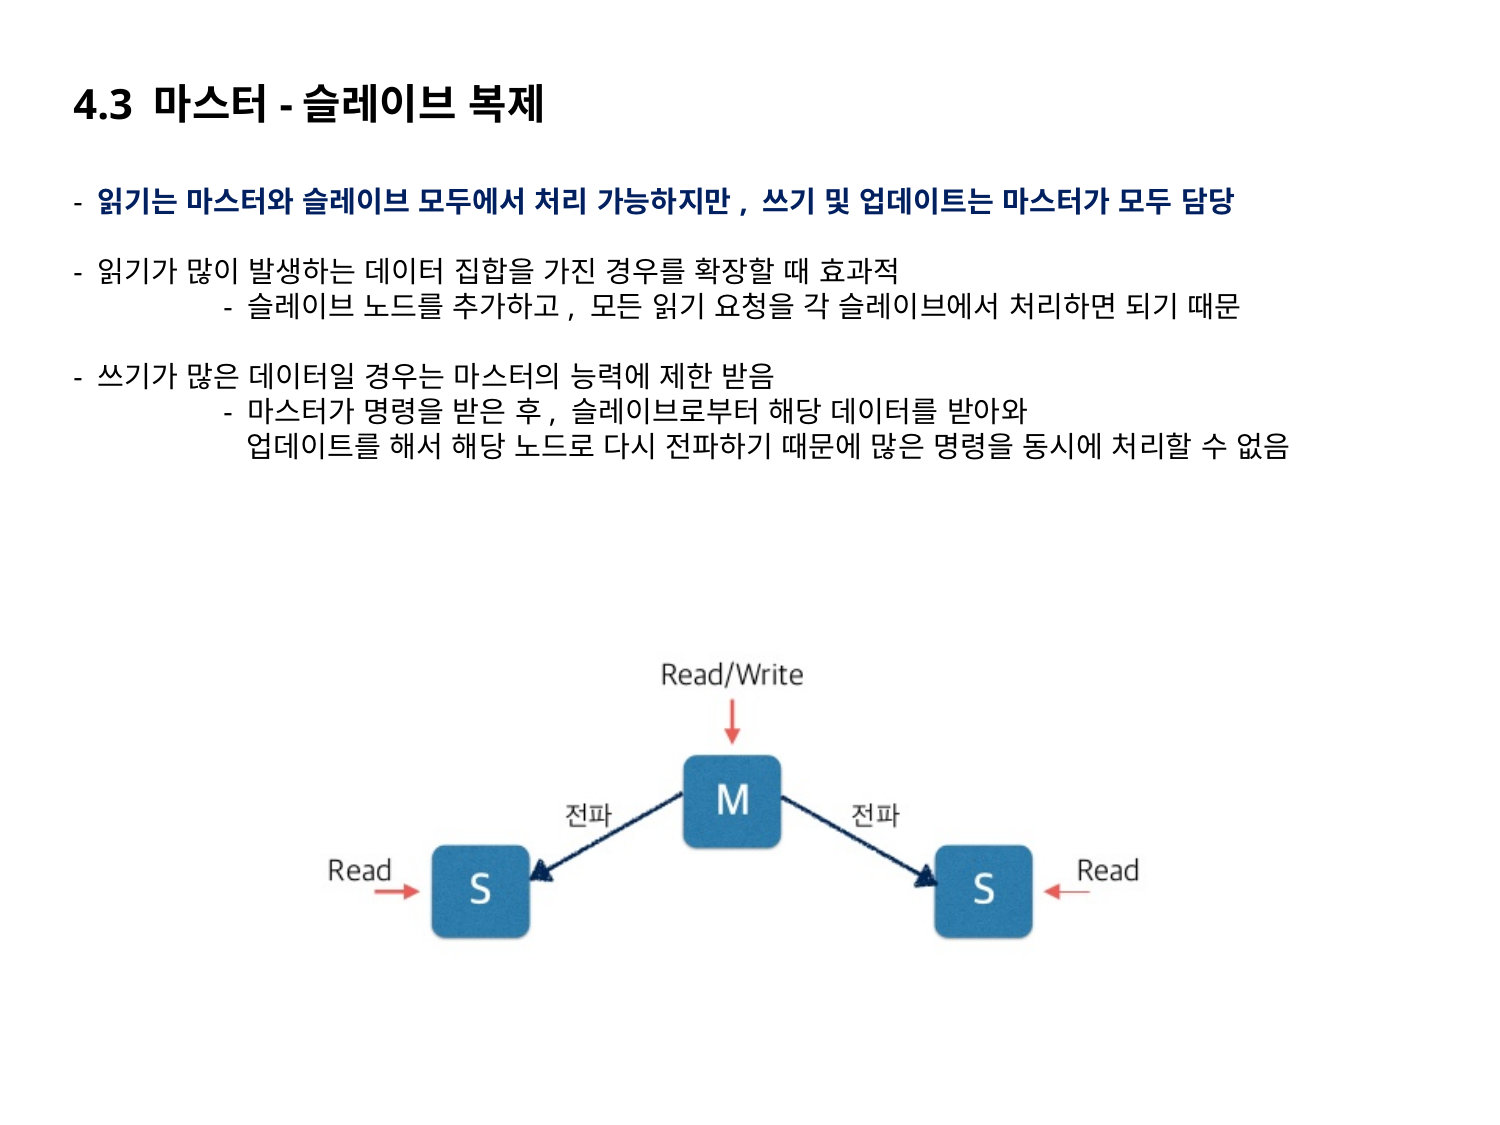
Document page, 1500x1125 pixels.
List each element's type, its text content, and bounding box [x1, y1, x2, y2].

text_box - 읽기는 마스터와 슬레이브 모두에서 처리 가능하지만, 쓰기 및 업데이트는 마스터가 모두 담당 - 읽기가 많이 발생하는 데이터 집합을 가진 경우를 확장할 때 효과적 - 슬레이브 노드를 추가하고, 모든 읽기 요청을 각 슬레이브에서 처리하면 되기 때문 - 쓰기가 많은 데이터일 경우는 마스터의 능력에 제한 받음 - 마스터가 명령을 받은 후, 슬레이브로부터 해당 데이터를 받아와 업데이트를 해서 해당 노드로 다시 전파하기 때문에 많은 명령을 동시에 처리할 수 없음 [58, 175, 1453, 506]
picture [304, 644, 1169, 987]
text_box 4.3 마스터-슬레이브 복제 [58, 70, 1383, 136]
